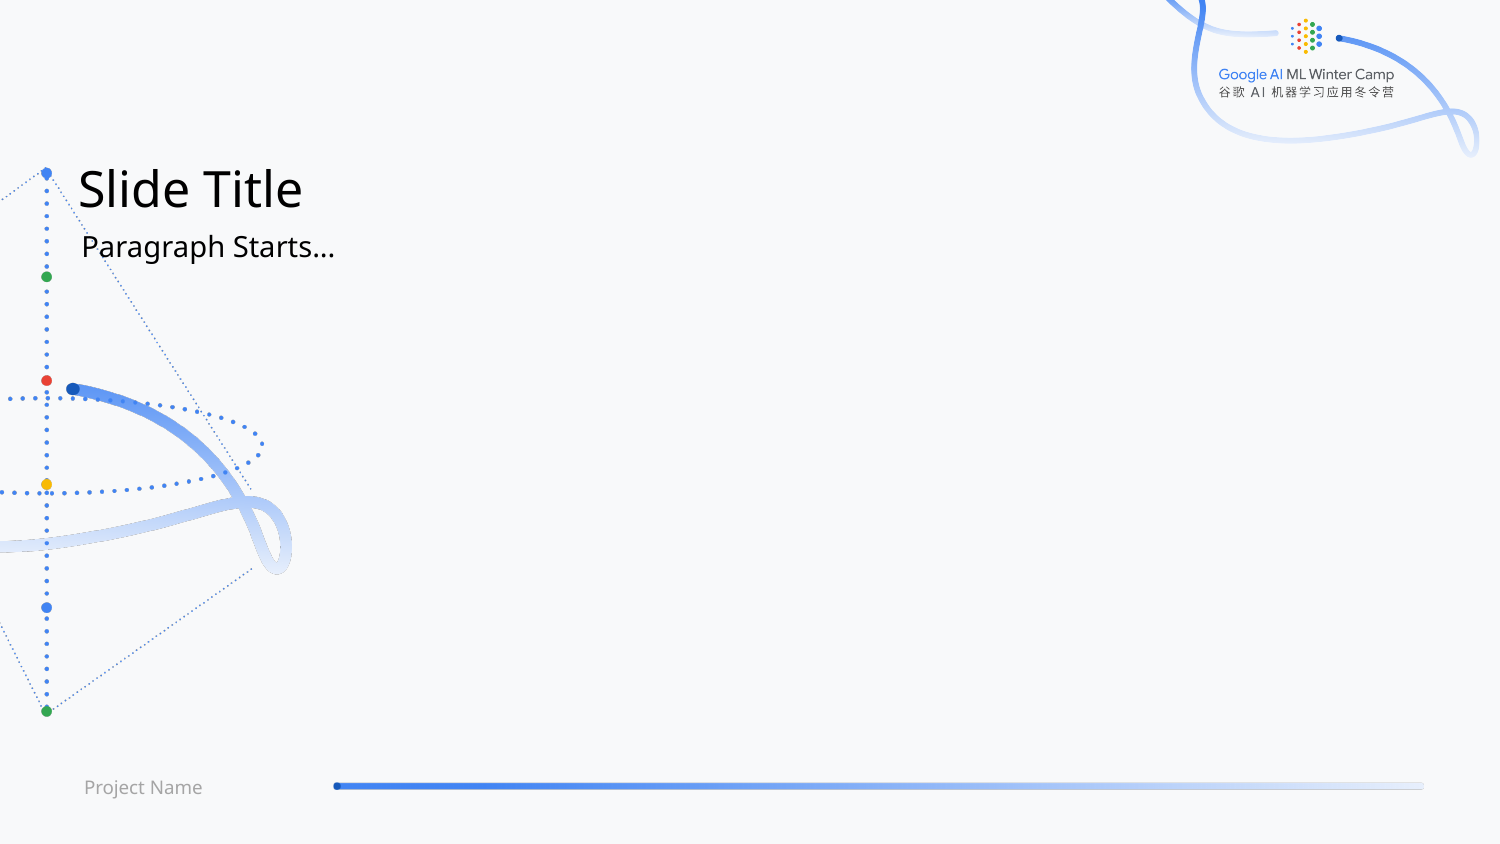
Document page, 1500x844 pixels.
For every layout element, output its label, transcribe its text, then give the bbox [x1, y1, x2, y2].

picture [530, 782, 1423, 789]
text_box Paragraph Starts... [66, 213, 641, 264]
text_box Slide Title [63, 142, 638, 239]
picture [0, 165, 293, 719]
text_box Project Name [69, 767, 530, 806]
picture [1162, 0, 1480, 158]
